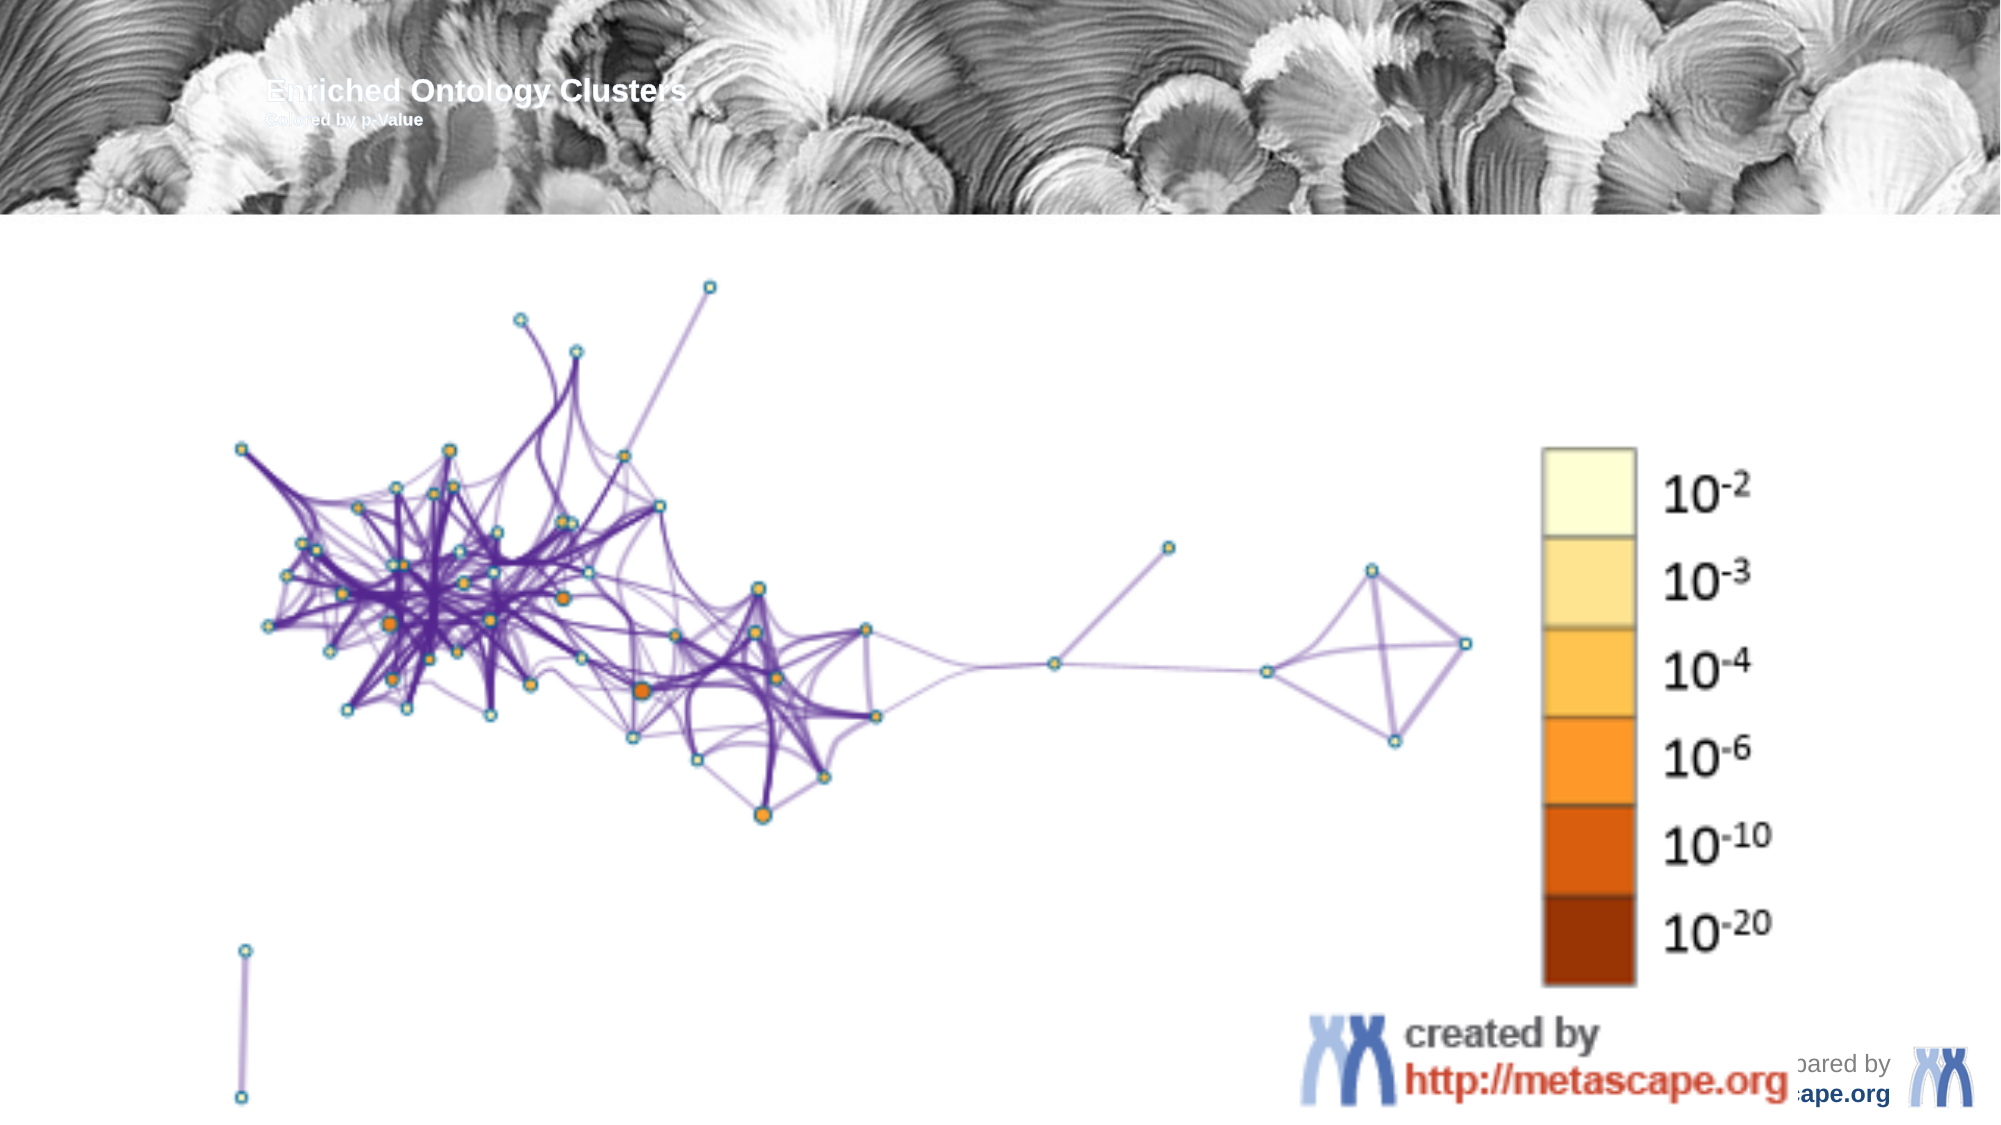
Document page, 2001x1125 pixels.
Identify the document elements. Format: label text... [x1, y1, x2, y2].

title Enriched Ontology Clusters Colored by p-Value [249, 61, 1600, 137]
picture [0, 0, 2001, 1125]
